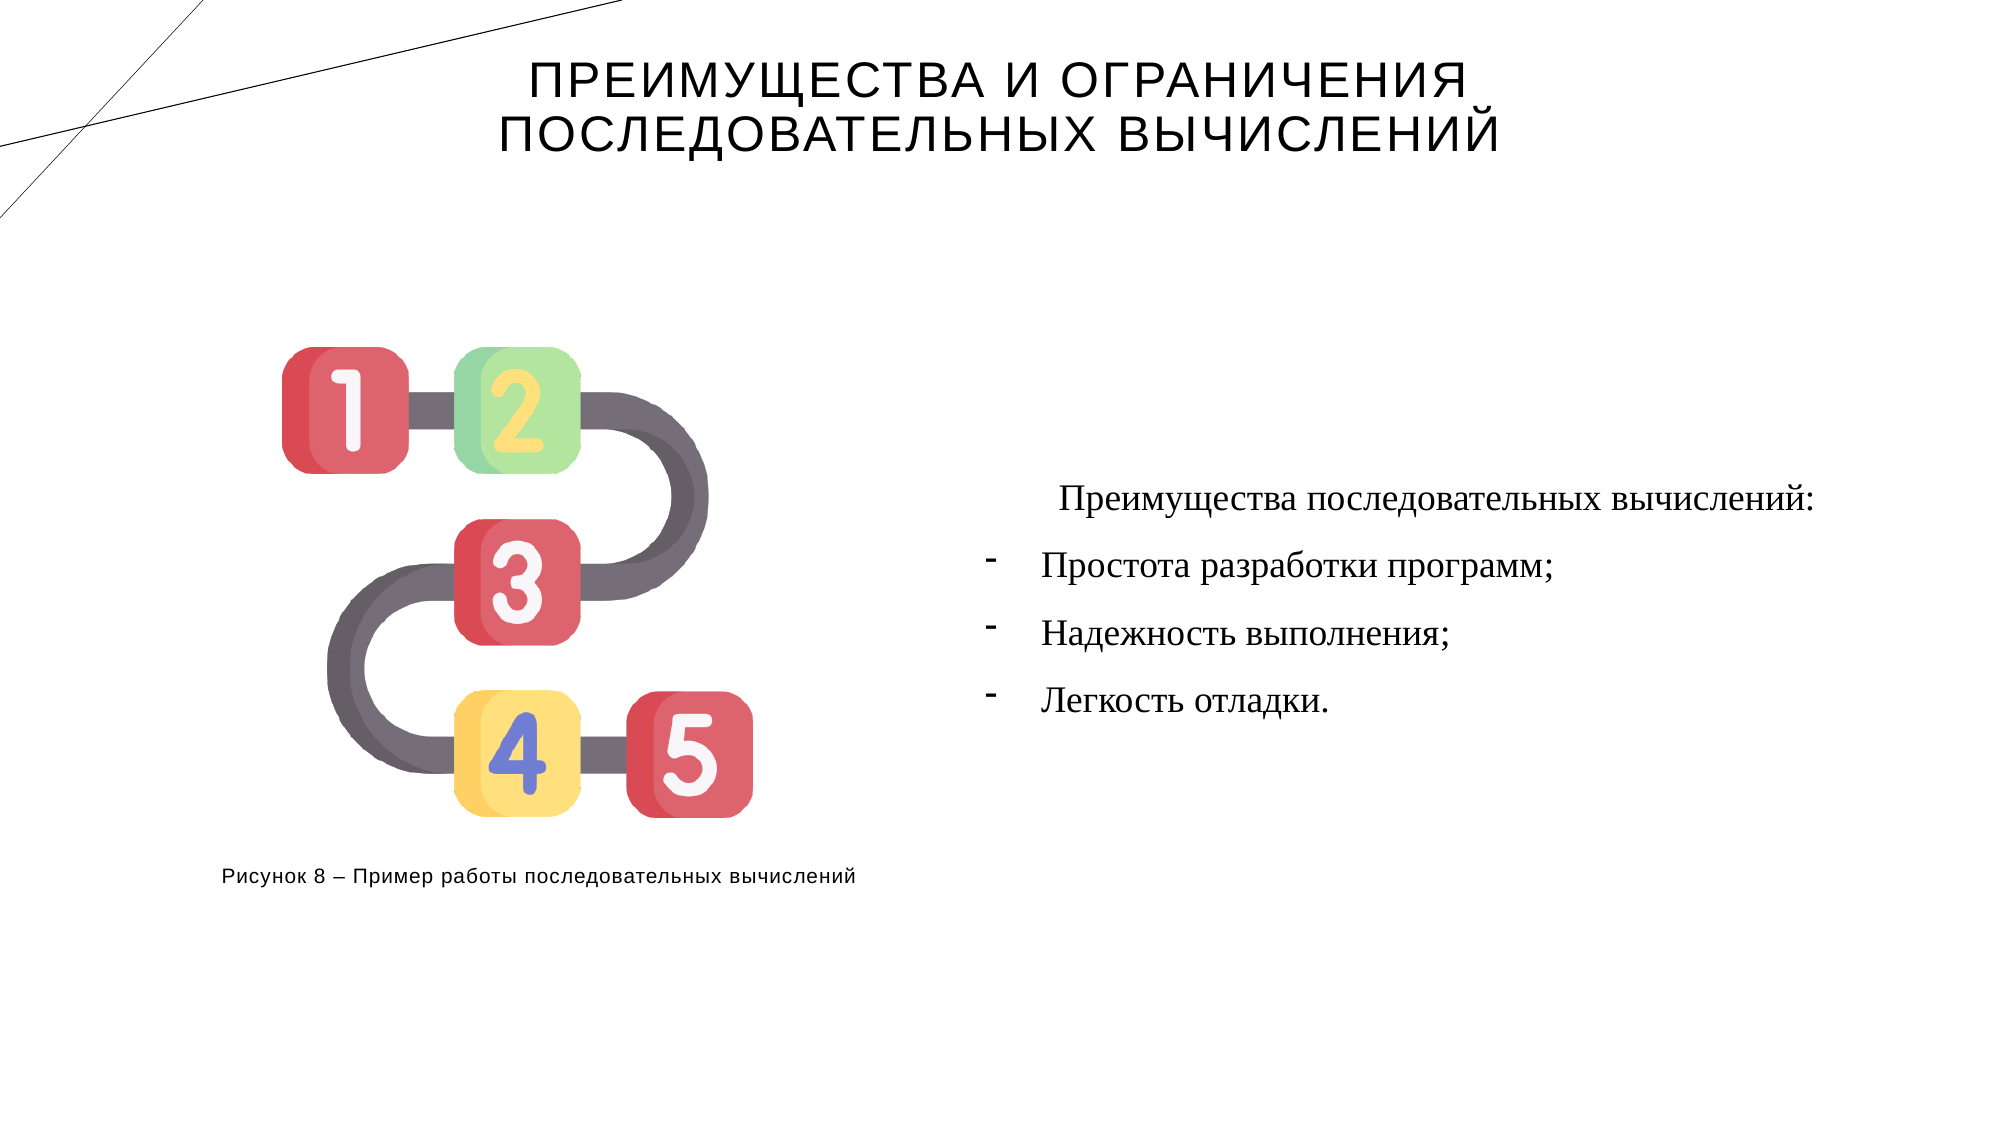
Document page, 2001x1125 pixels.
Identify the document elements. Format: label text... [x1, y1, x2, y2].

picture [282, 347, 753, 818]
text_box Преимущества последовательных вычислений: Простота разработки программ; Надежность выполнения; Легкость отладки. [970, 442, 1888, 728]
text_box Рисунок 8 – Пример работы последовательных вычислений [206, 855, 895, 896]
title ПРЕИМУЩЕСТВА И ОГРАНИЧЕНИЯ Последовательных ВЫЧИСЛЕНИЙ [309, 0, 1691, 218]
